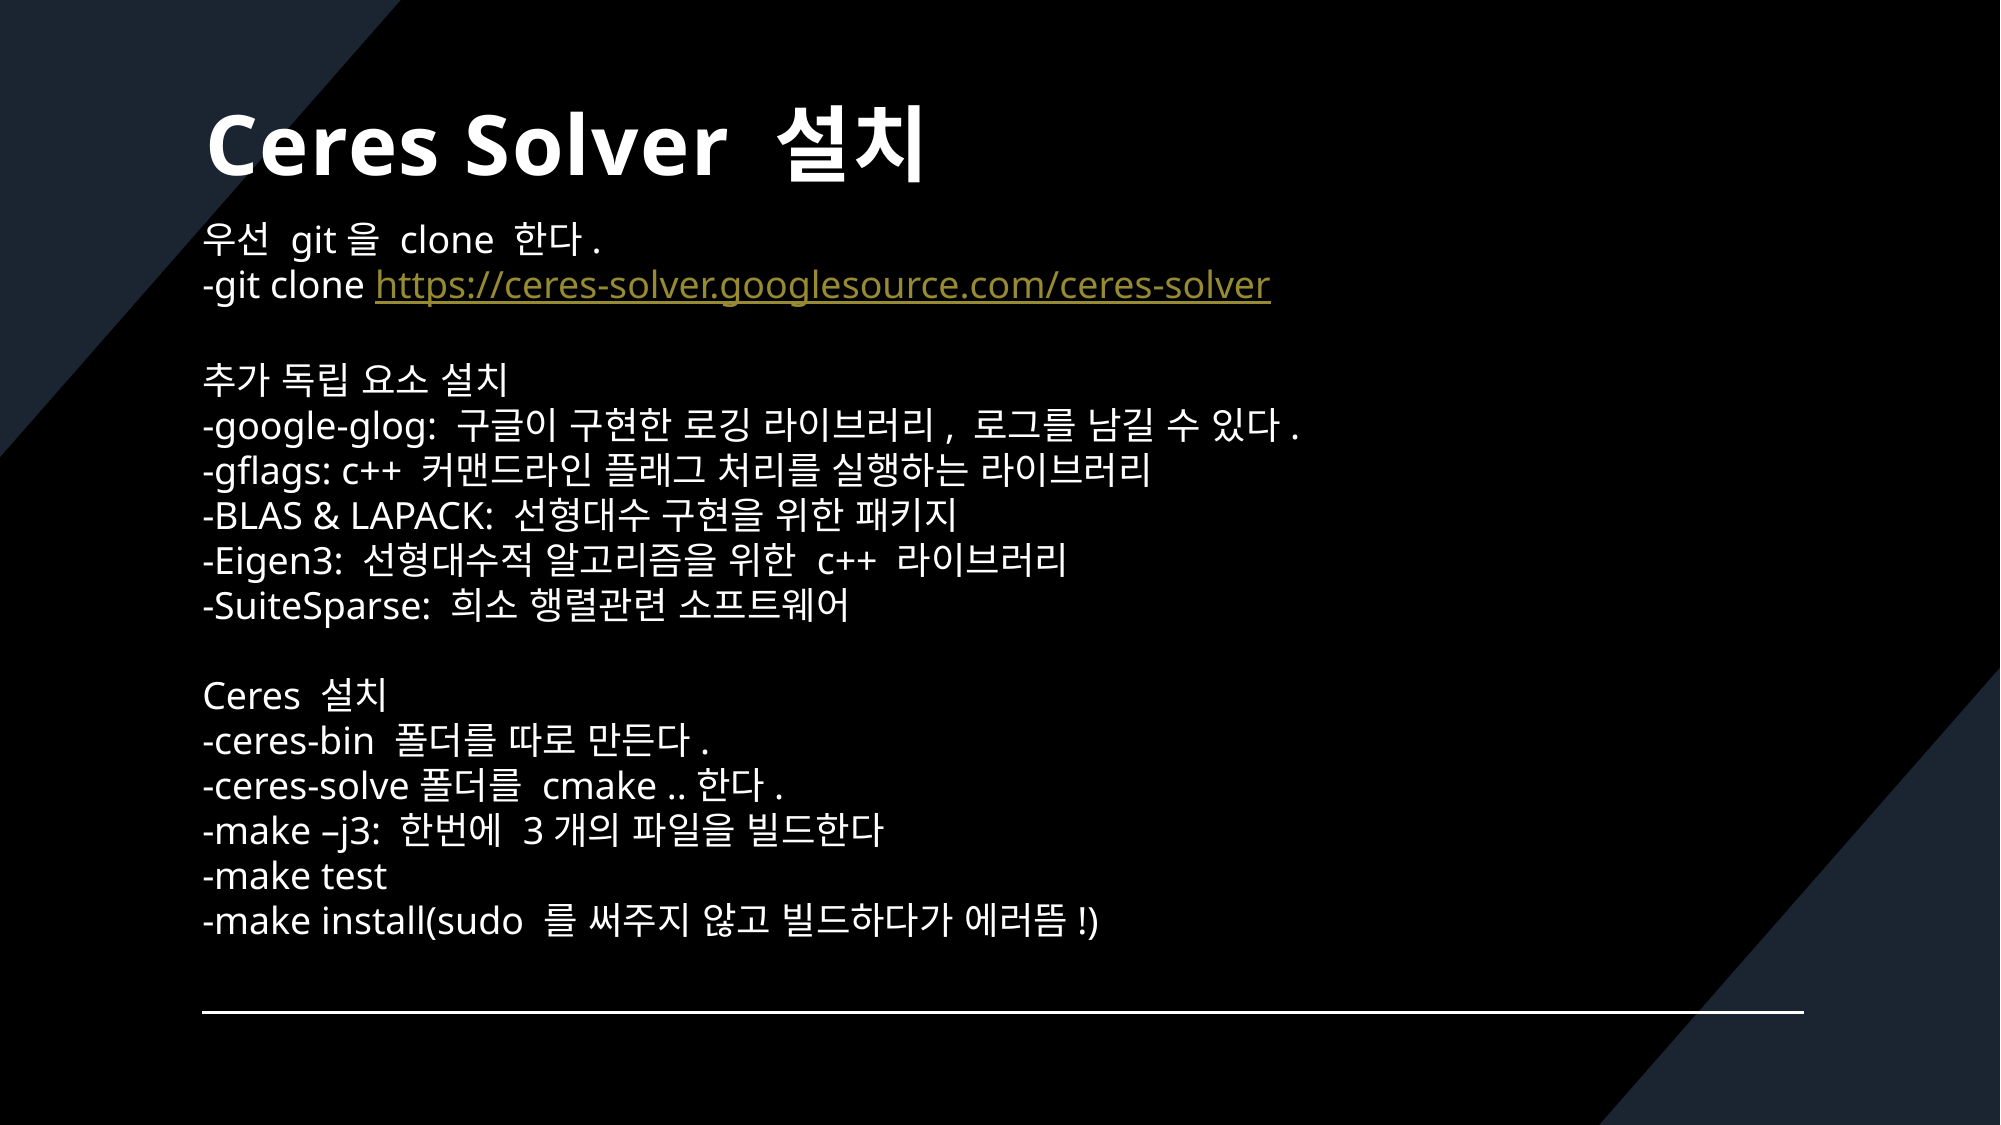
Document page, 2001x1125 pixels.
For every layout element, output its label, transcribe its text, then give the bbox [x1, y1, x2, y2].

text_box 우선 git을 clone 한다. -git clone https://ceres-solver.googlesource.com/ceres-solver 추가 독립 요소 설치 -google-glog: 구글이 구현한 로깅 라이브러리, 로그를 남길 수 있다. -gflags: c++ 커맨드라인 플래그 처리를 실행하는 라이브러리 -BLAS & LAPACK: 선형대수 구현을 위한 패키지 -Eigen3: 선형대수적 알고리즘을 위한 c++ 라이브러리 -SuiteSparse: 희소 행렬관련 소프트웨어 Ceres 설치 -ceres-bin 폴더를 따로 만든다. -ceres-solve폴더를 cmake ..한다. -make –j3: 한번에 3개의 파일을 빌드한다 -make test -make install(sudo 를 써주지 않고 빌드하다가 에러뜸!) [187, 208, 1813, 950]
title Ceres Solver 설치 [187, 73, 1813, 199]
